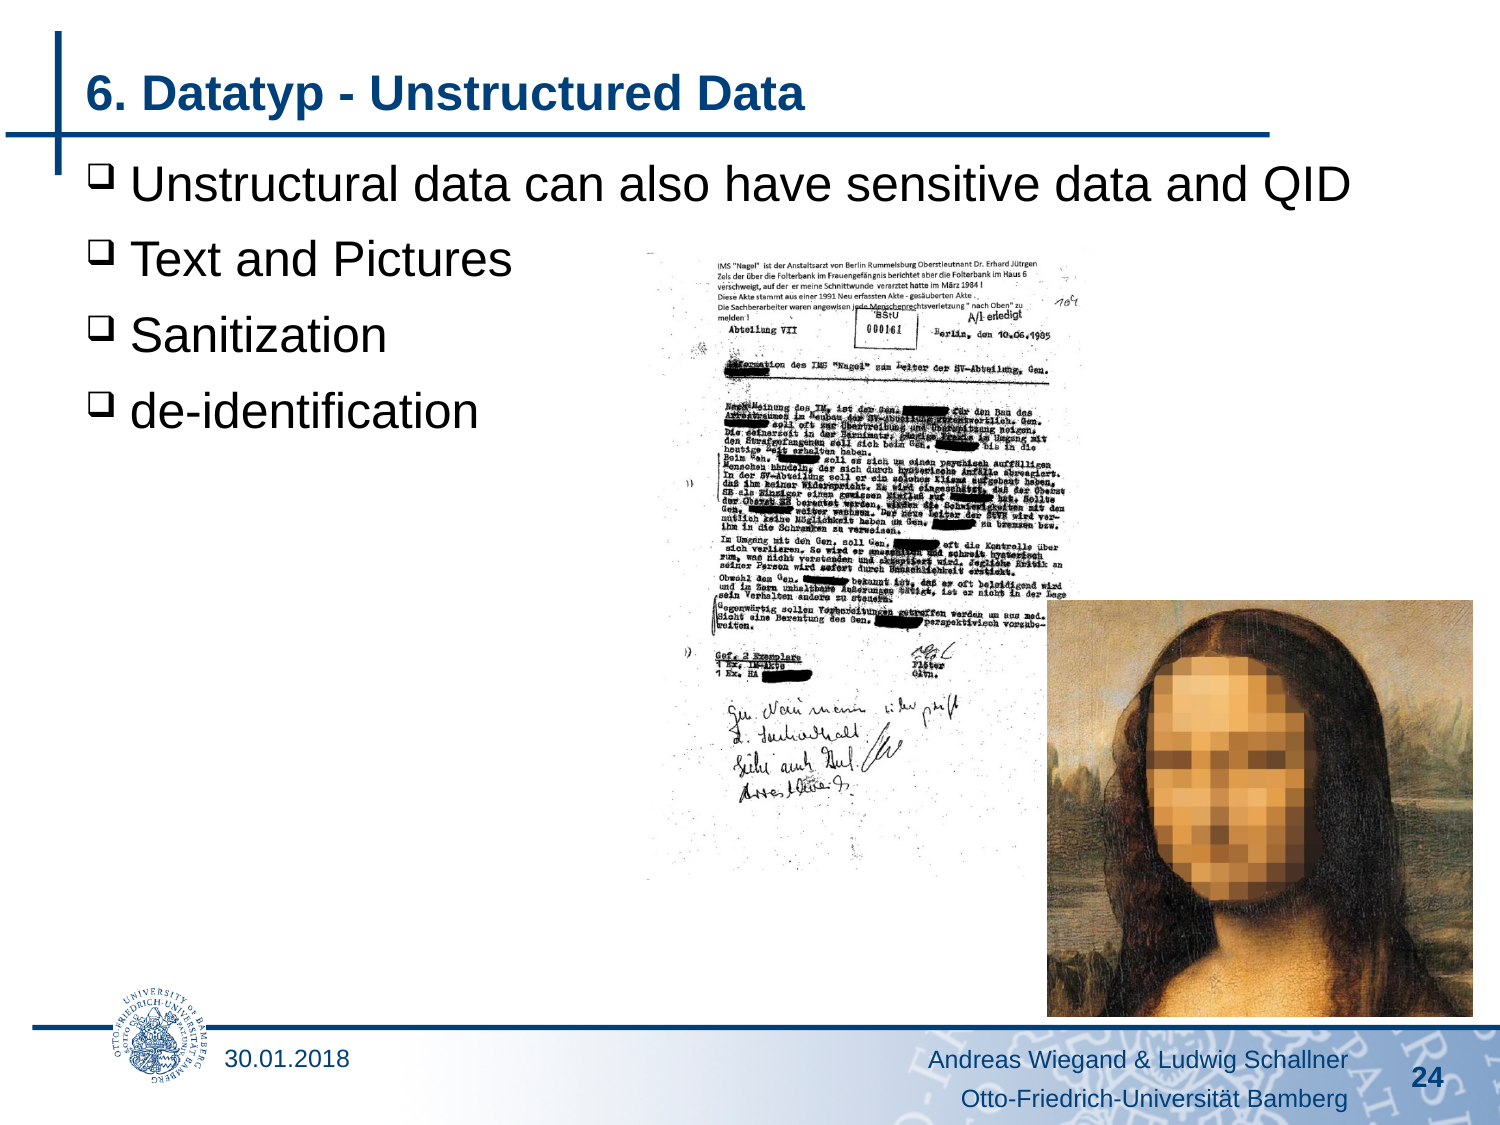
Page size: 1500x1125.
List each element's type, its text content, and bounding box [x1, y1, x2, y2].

slide_number 24 [1380, 1051, 1460, 1107]
picture [0, 1026, 1500, 1125]
title 6. Datatyp - Unstructured Data [70, 43, 1365, 137]
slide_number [218, 1045, 432, 1097]
picture [647, 245, 1473, 1017]
list Unstructural data can also have sensitive data and QID Text and Pictures Sanitization de-identiﬁcation [70, 137, 1477, 1045]
footer Andreas Wiegand & Ludwig Schallner [451, 1045, 1353, 1083]
